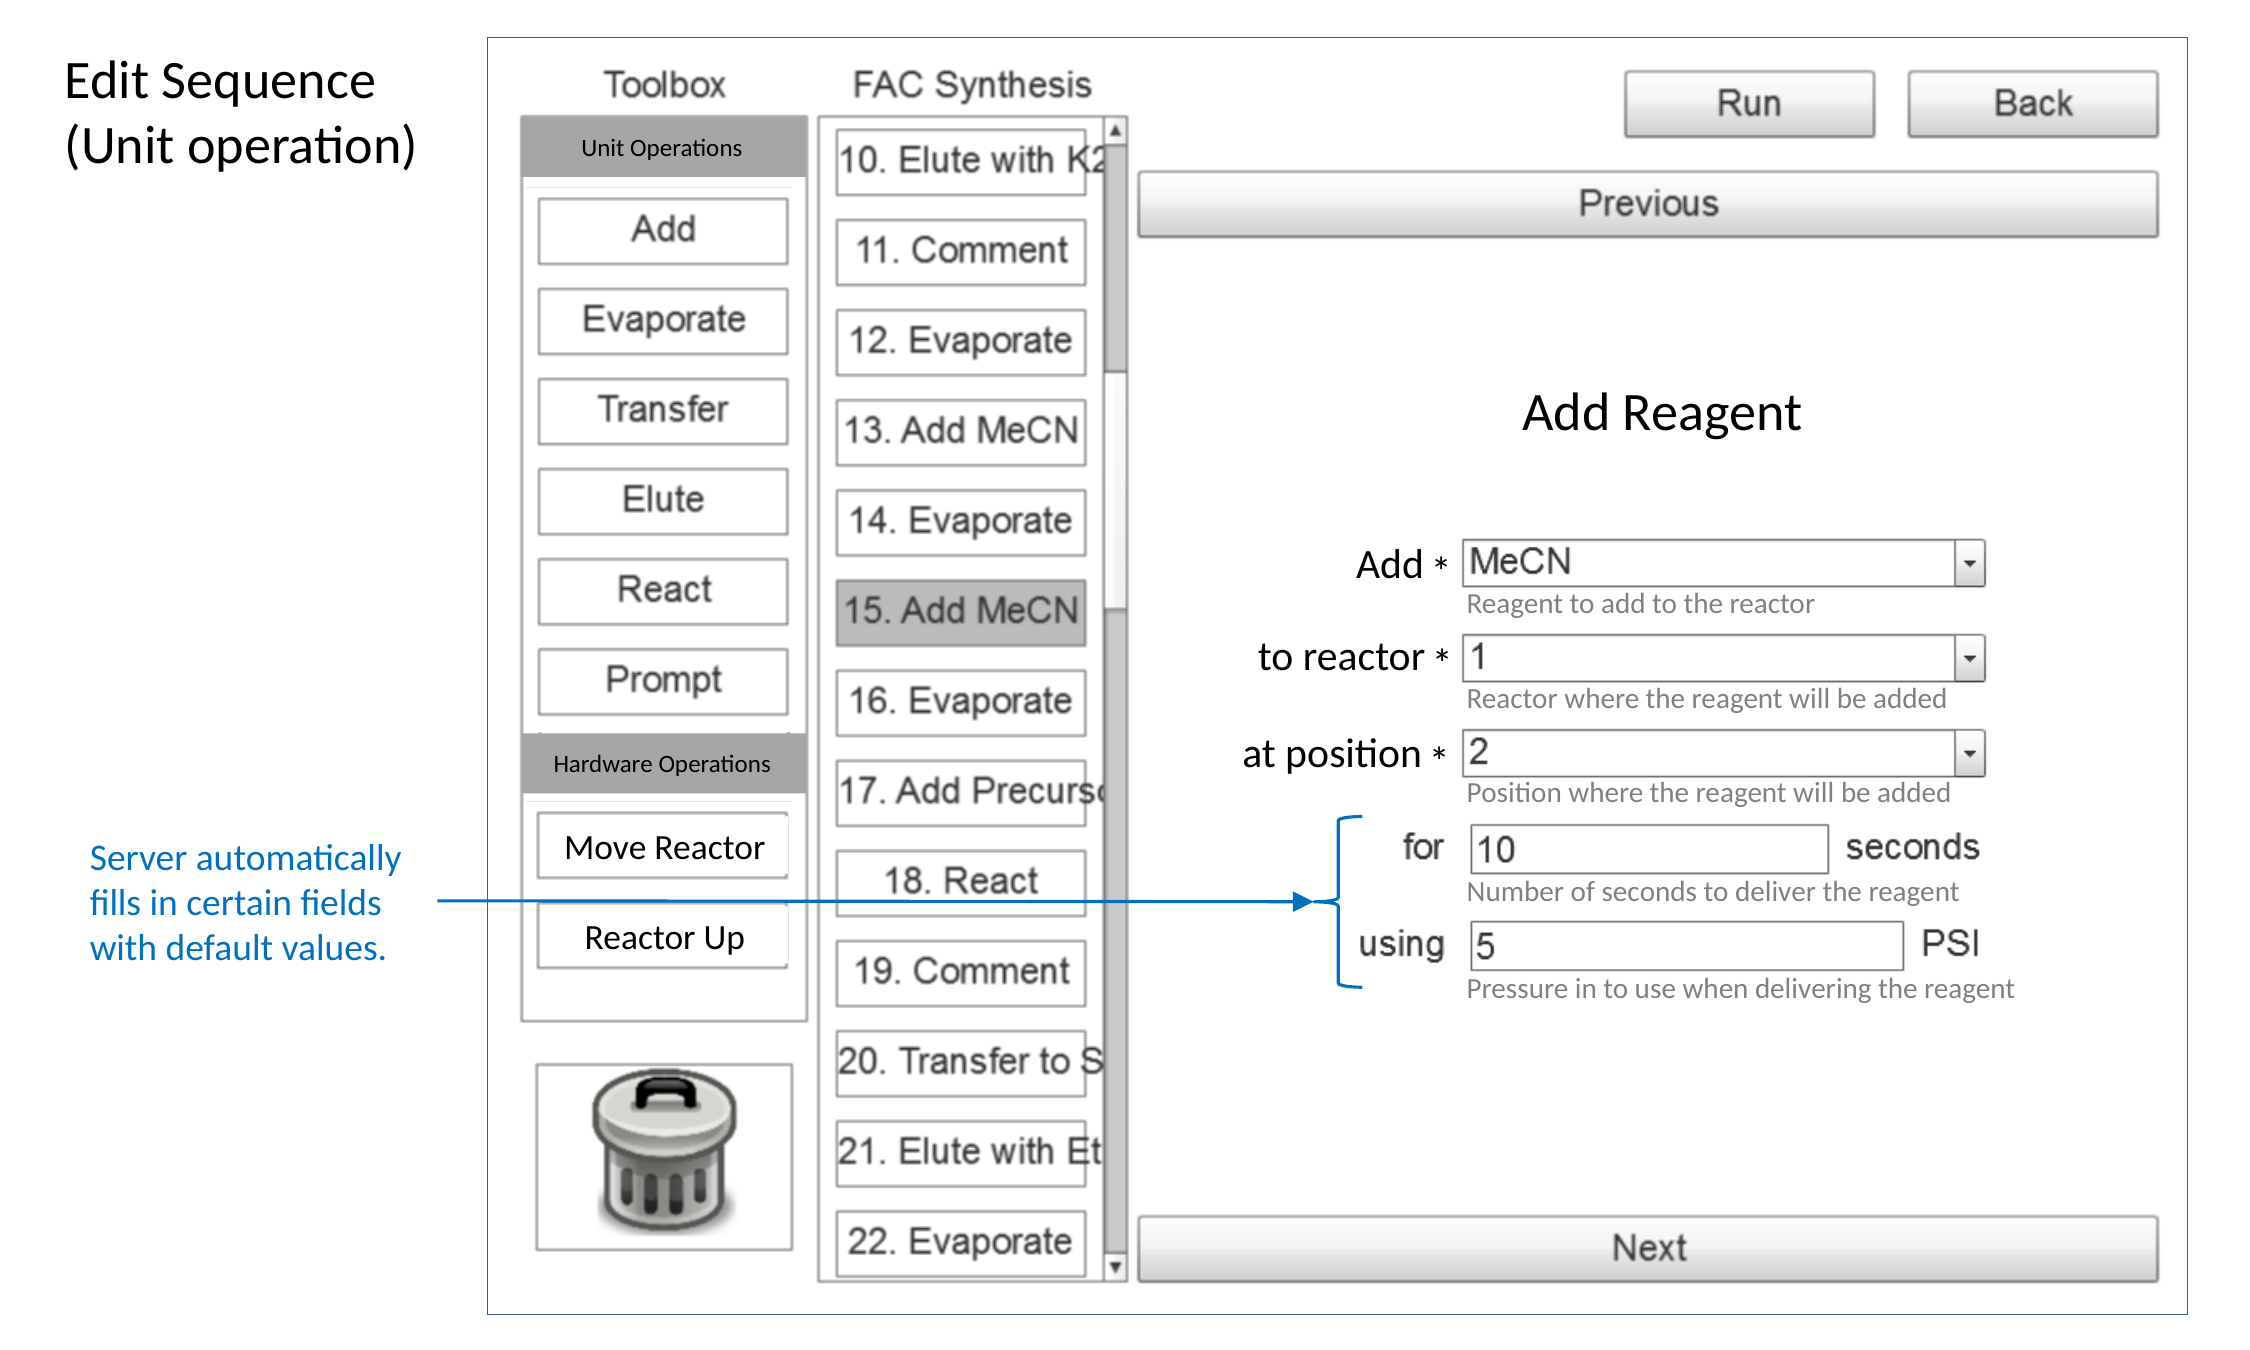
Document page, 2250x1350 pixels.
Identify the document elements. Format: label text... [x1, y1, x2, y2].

text_box Edit Sequence (Unit operation) [49, 37, 484, 183]
text_box Server automatically fills in certain fields with default values. [74, 825, 438, 976]
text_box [487, 37, 2188, 1315]
